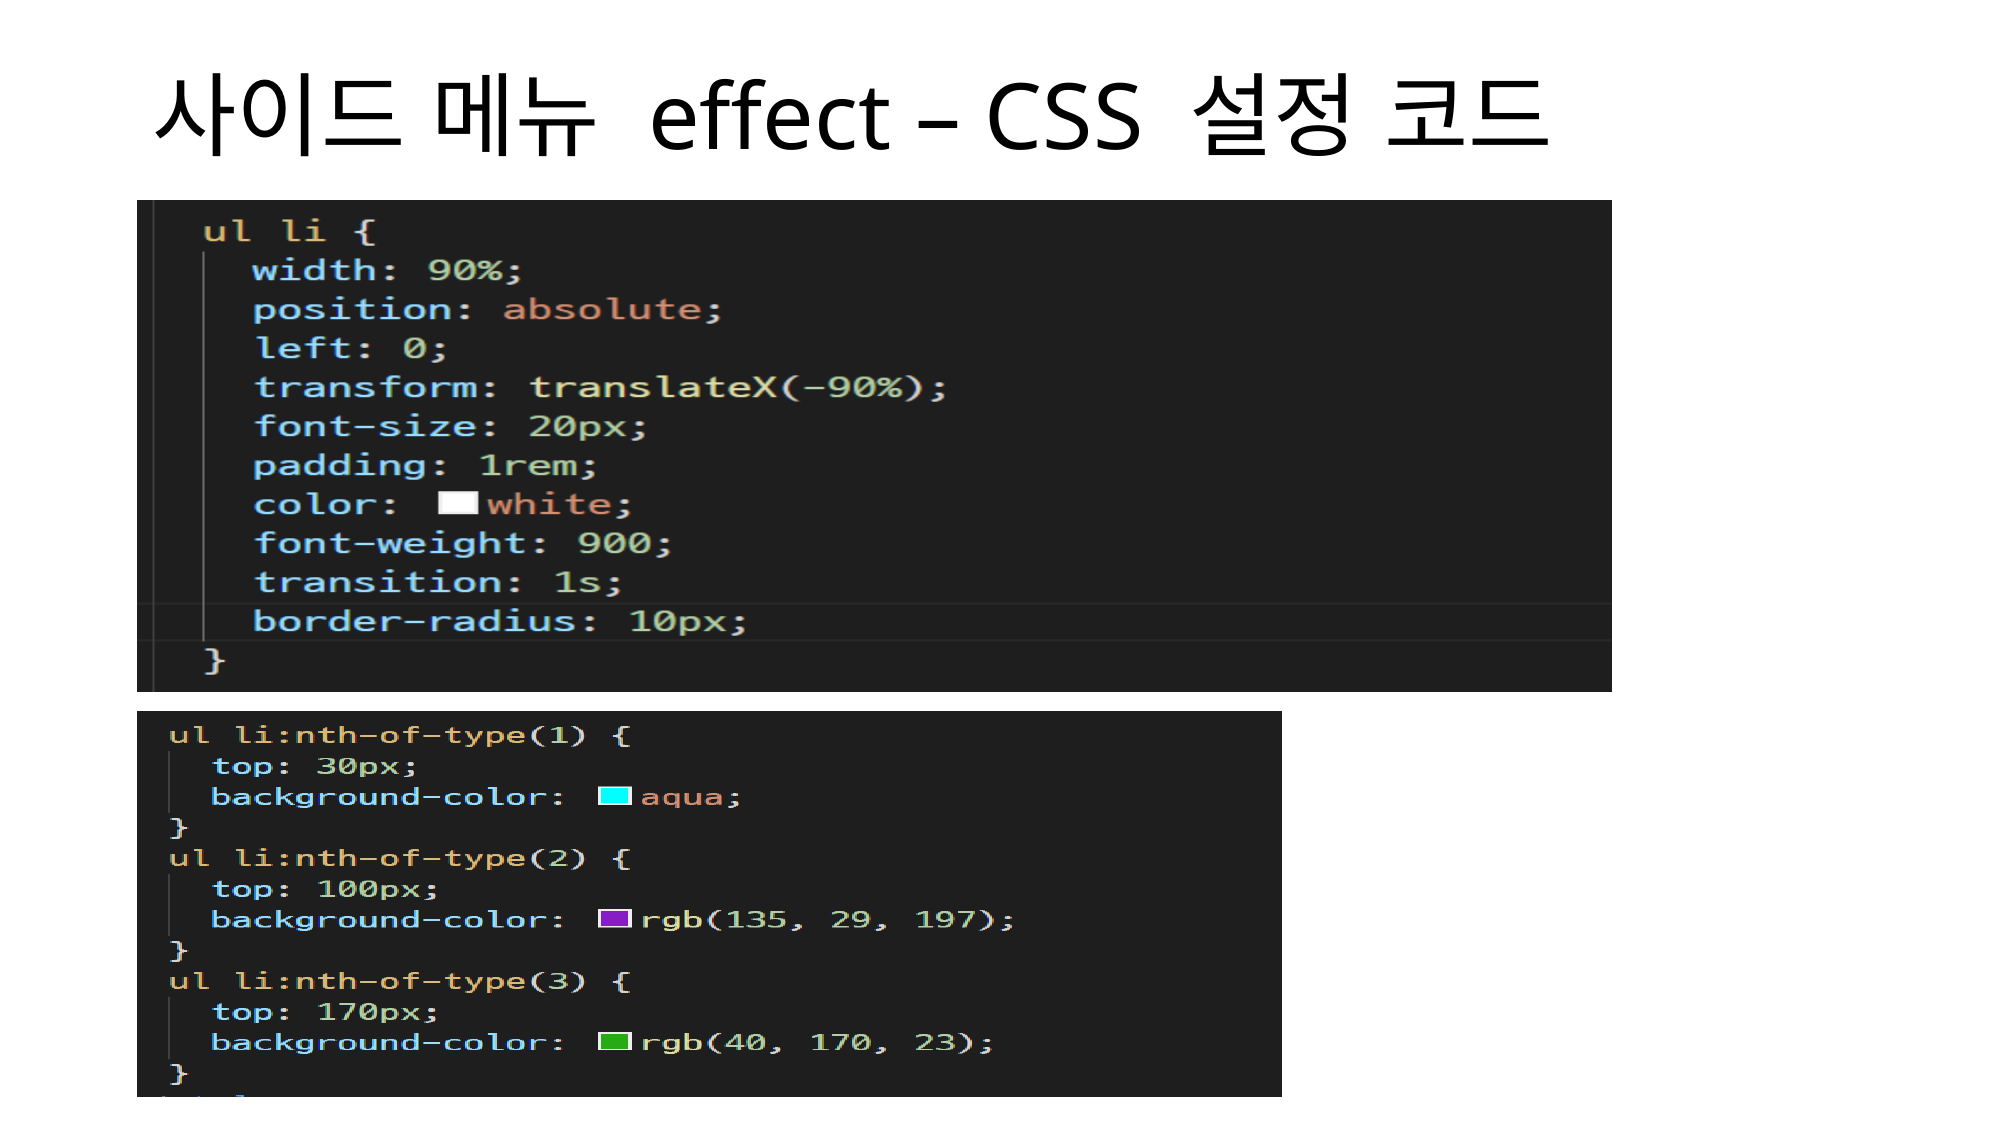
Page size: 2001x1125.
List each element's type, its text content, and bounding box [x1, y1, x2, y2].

title 사이드 메뉴 effect – CSS 설정 코드 [137, 59, 1863, 181]
picture [137, 200, 1612, 692]
picture [137, 711, 1282, 1097]
